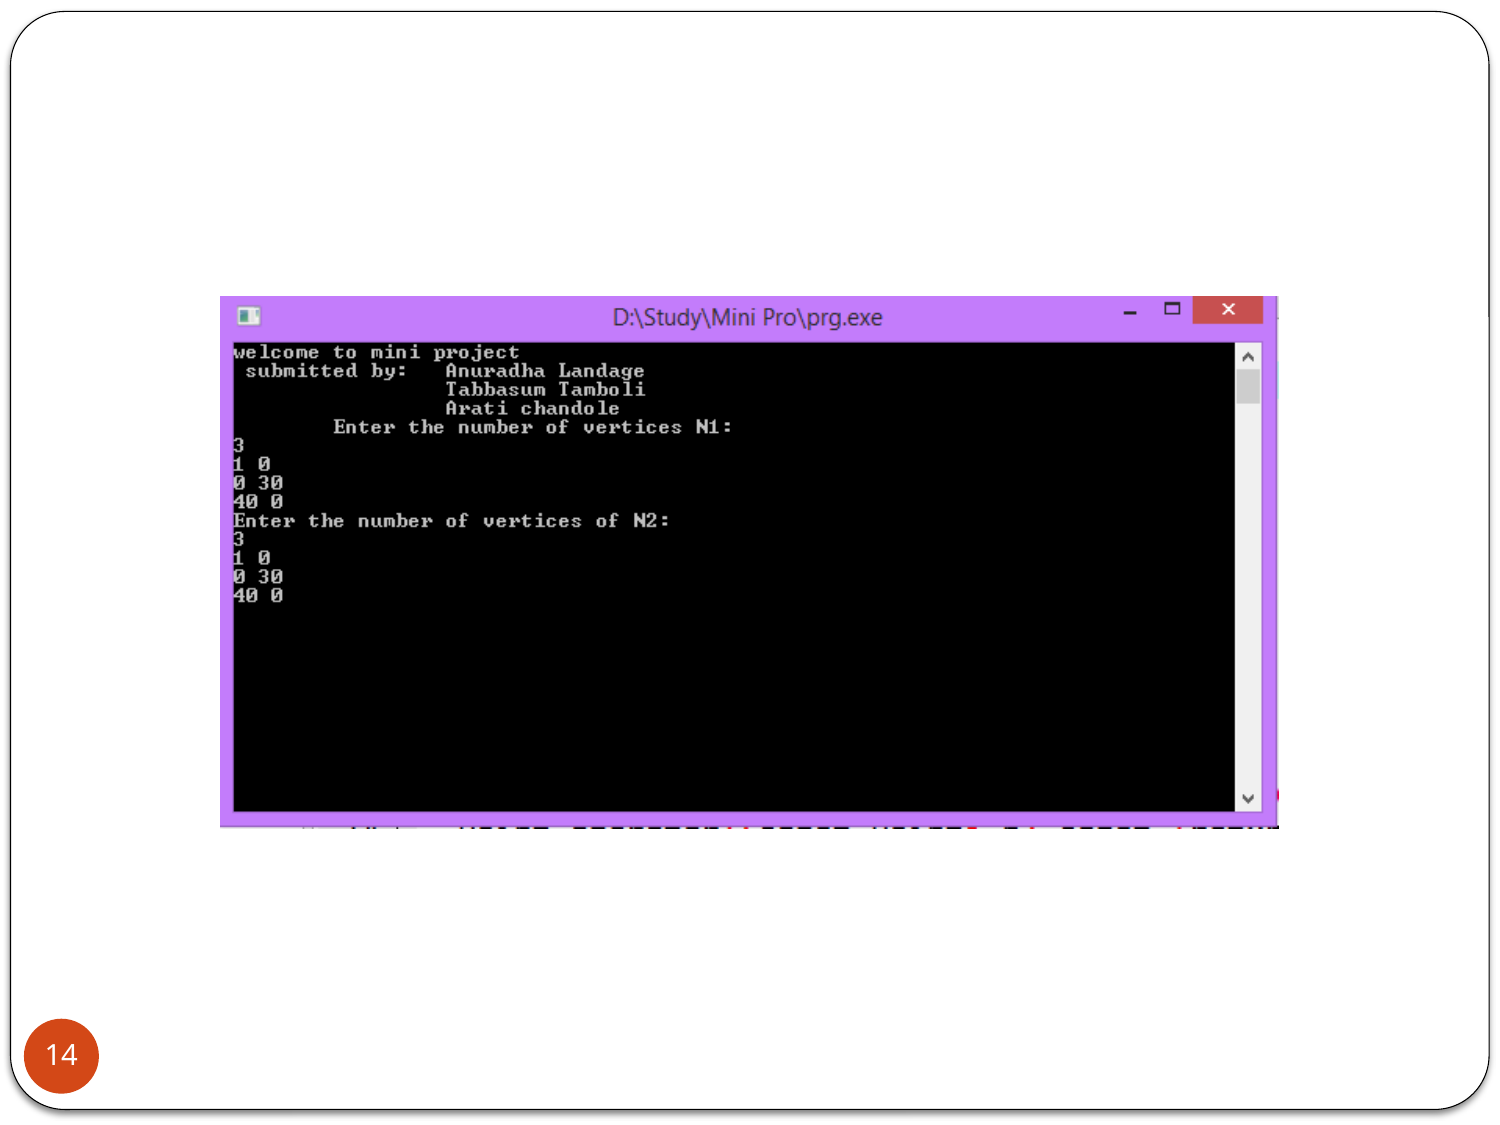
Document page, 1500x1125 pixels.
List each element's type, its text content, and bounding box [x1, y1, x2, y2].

picture [220, 295, 1280, 830]
slide_number 14 [23, 1018, 99, 1094]
